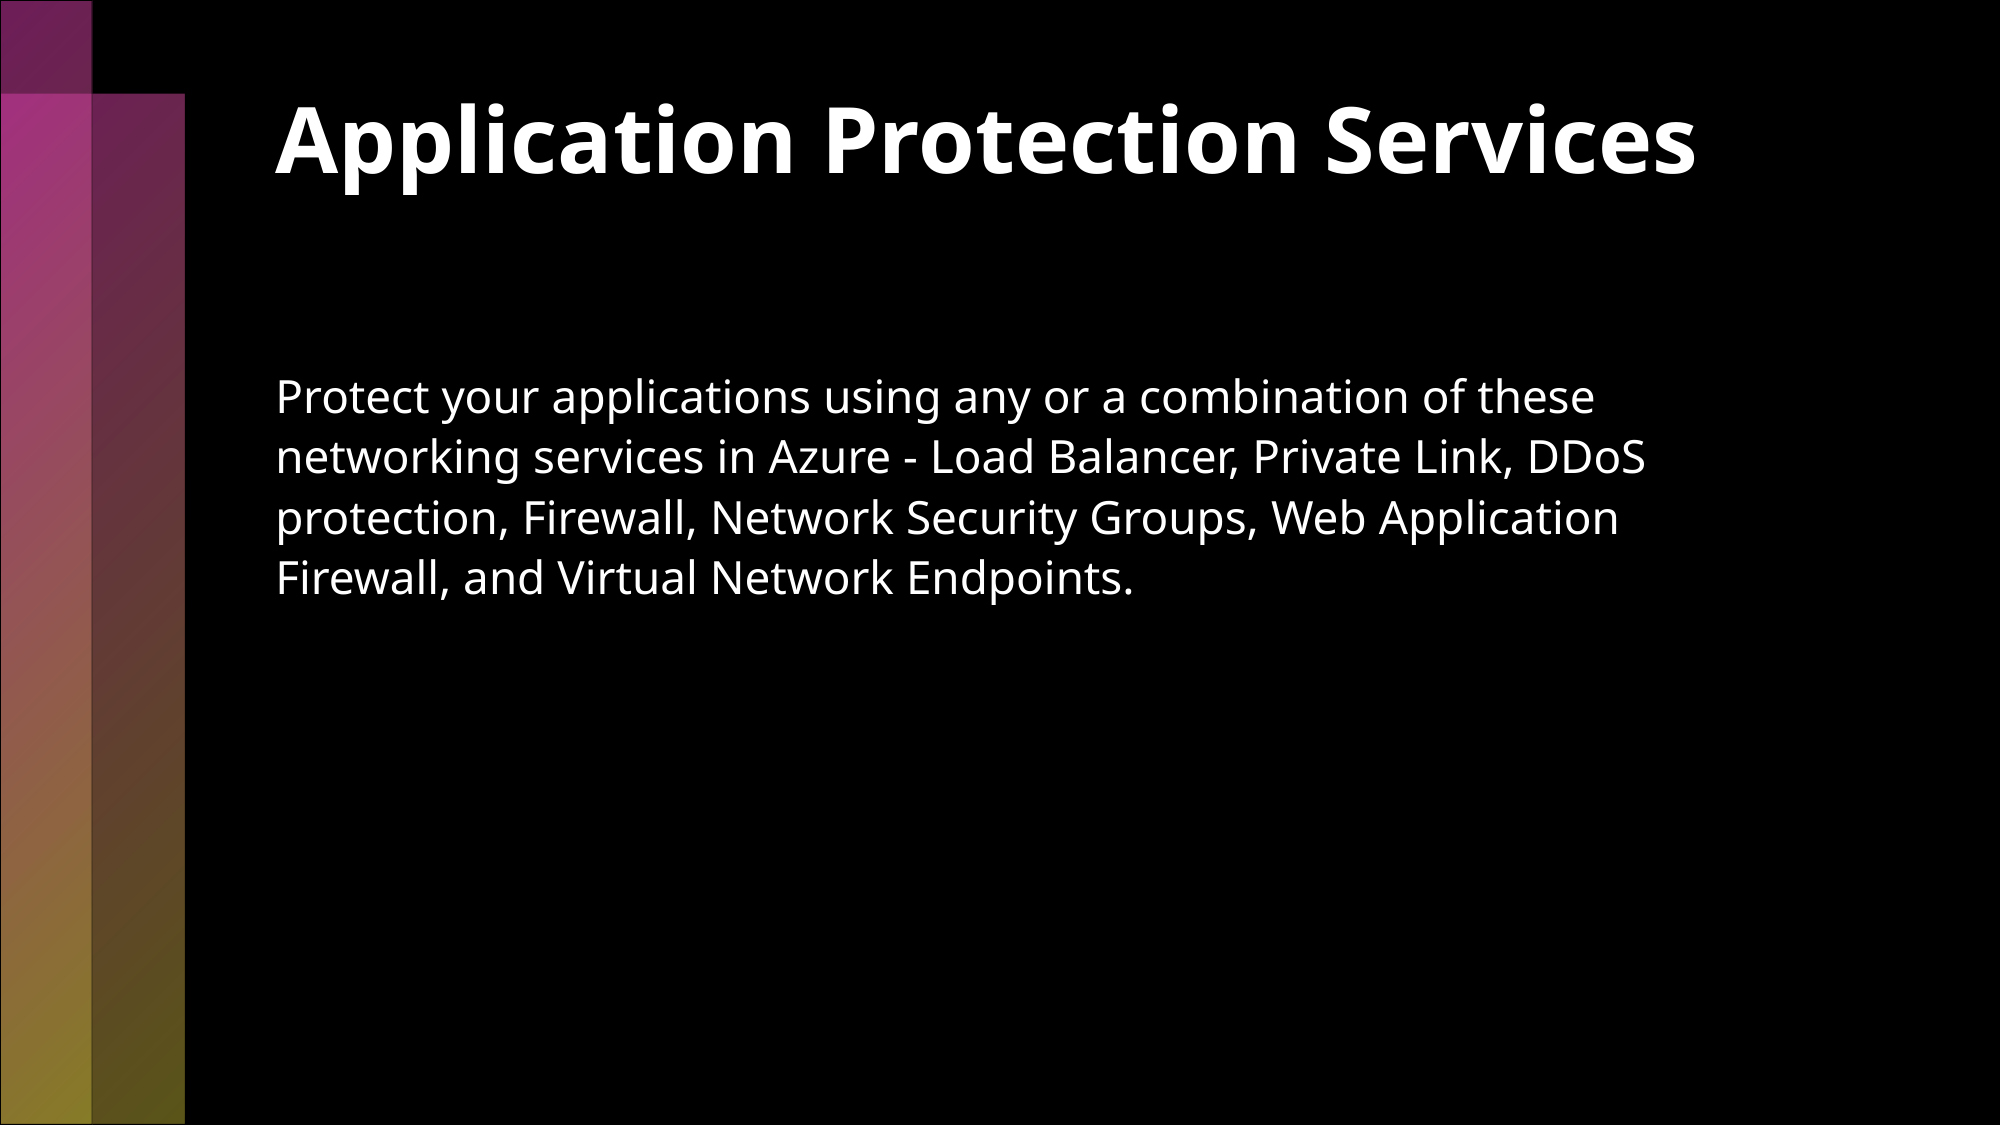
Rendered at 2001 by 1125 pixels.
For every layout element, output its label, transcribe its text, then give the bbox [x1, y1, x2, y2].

title Application Protection Services [260, 74, 1817, 329]
list Protect your applications using any or a combination of these networking services in Azure - Load Balancer, Private Link, DDoS protection, Firewall, Network Security Groups, Web Application Firewall, and Virtual Network Endpoints. [260, 354, 1817, 999]
